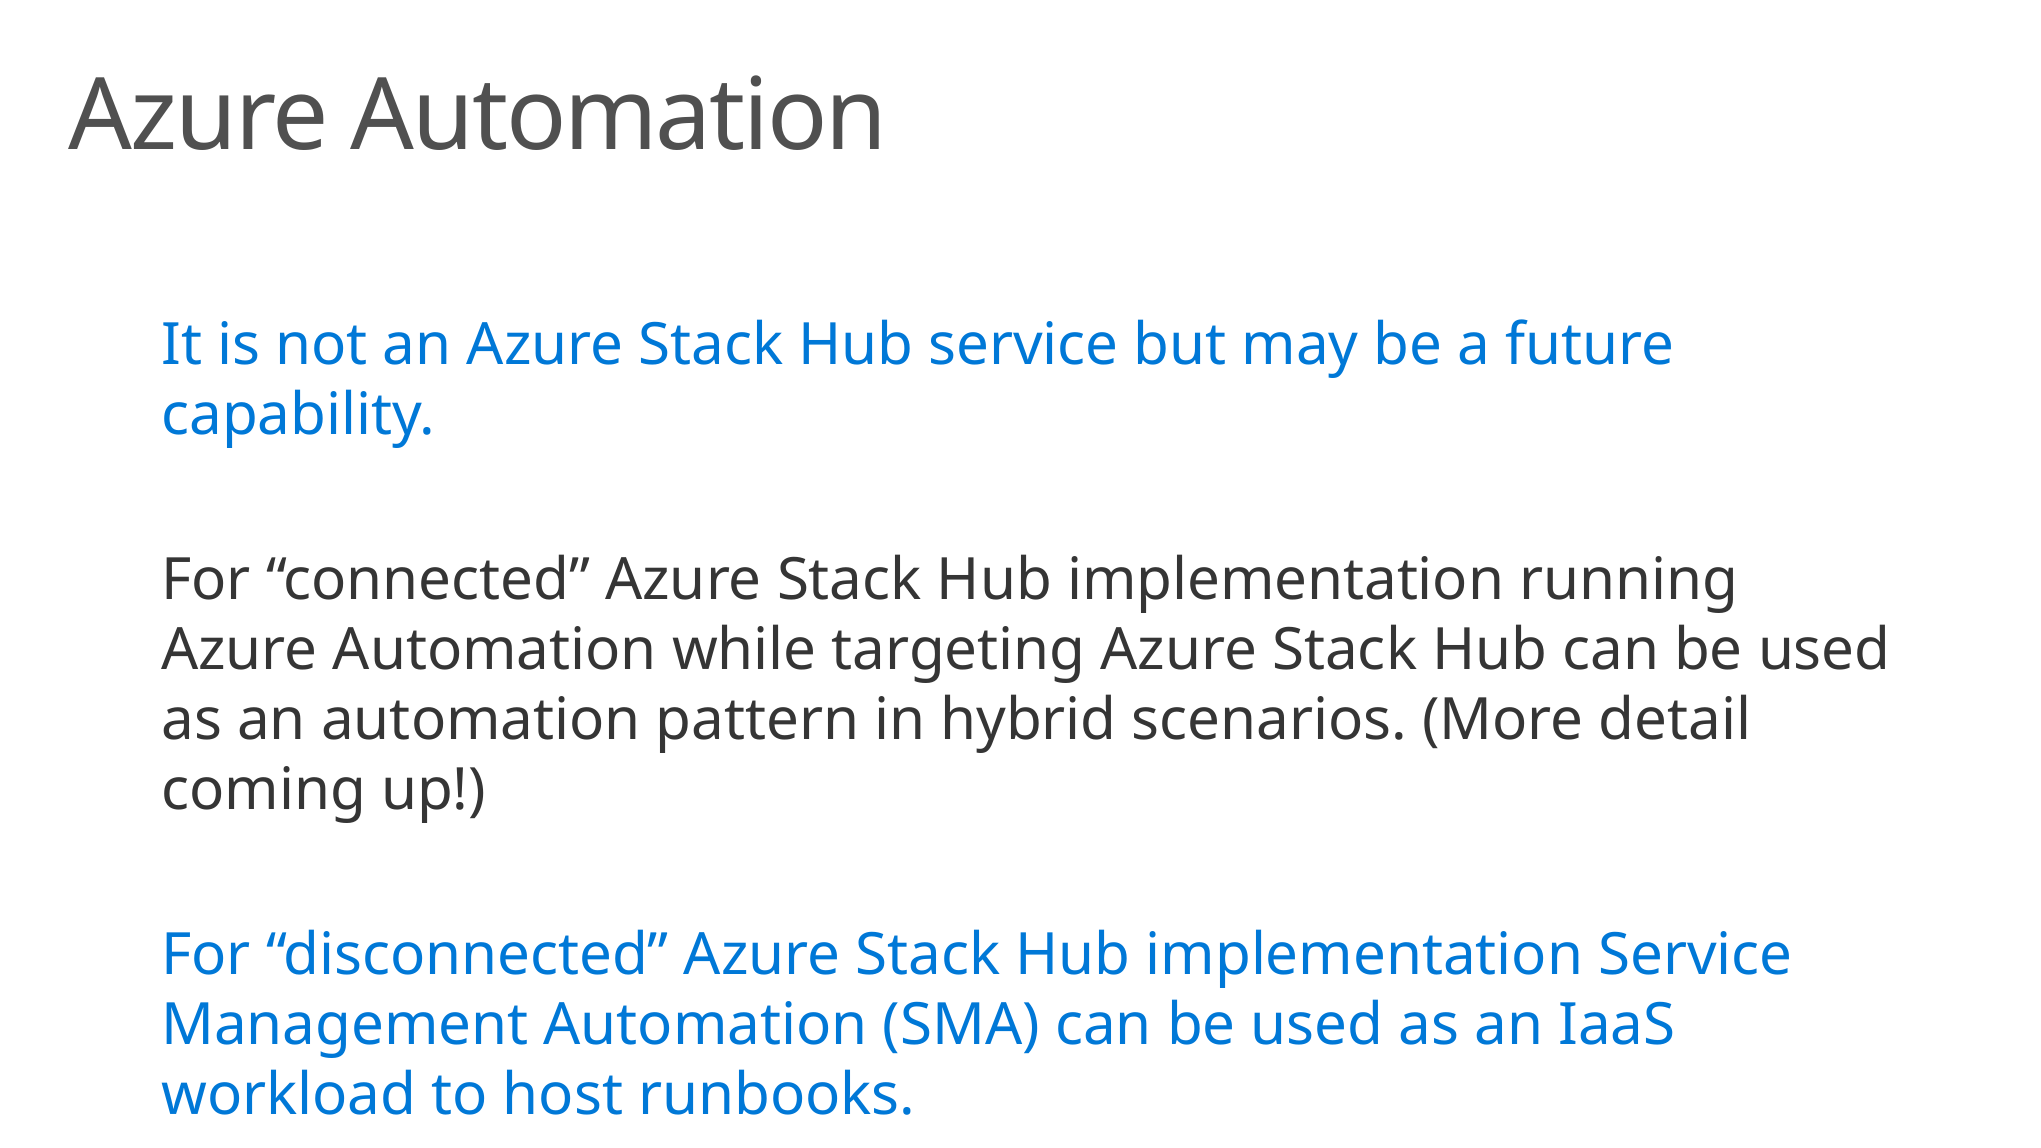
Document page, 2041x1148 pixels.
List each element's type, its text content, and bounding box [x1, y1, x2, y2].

text_box It is not an Azure Stack Hub service but may be a future capability. For “connected” Azure Stack Hub implementation running Azure Automation while targeting Azure Stack Hub can be used as an automation pattern in hybrid scenarios. (More detail coming up!) For “disconnected” Azure Stack Hub implementation Service Management Automation (SMA) can be used as an IaaS workload to host runbooks. [70, 298, 1921, 1134]
title Azure Automation [45, 48, 1996, 199]
